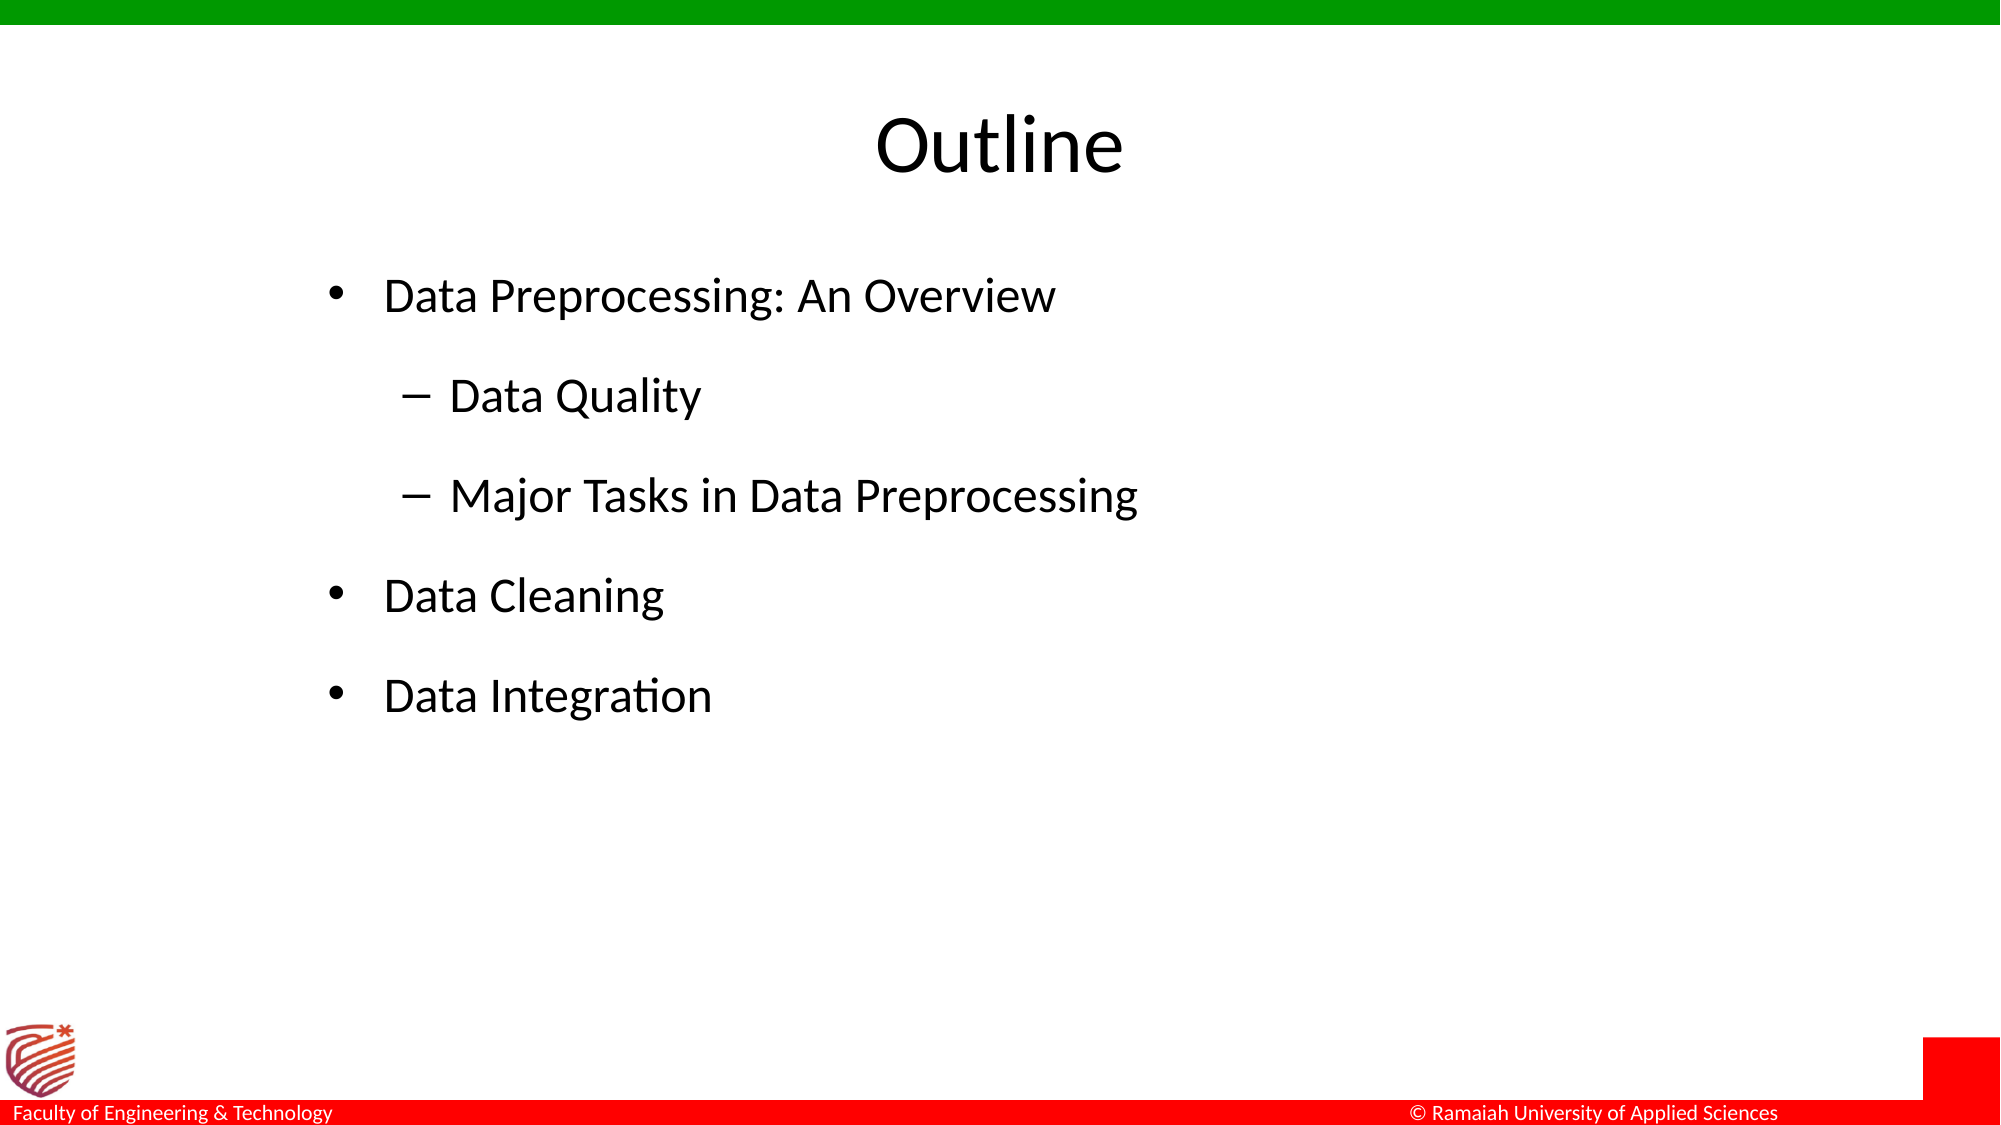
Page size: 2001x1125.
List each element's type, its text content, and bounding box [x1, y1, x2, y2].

picture [0, 1013, 84, 1100]
title Outline [99, 45, 1900, 233]
list Data Preprocessing: An Overview Data Quality Major Tasks in Data Preprocessing Data Cleaning Data Integration [312, 224, 1663, 1063]
